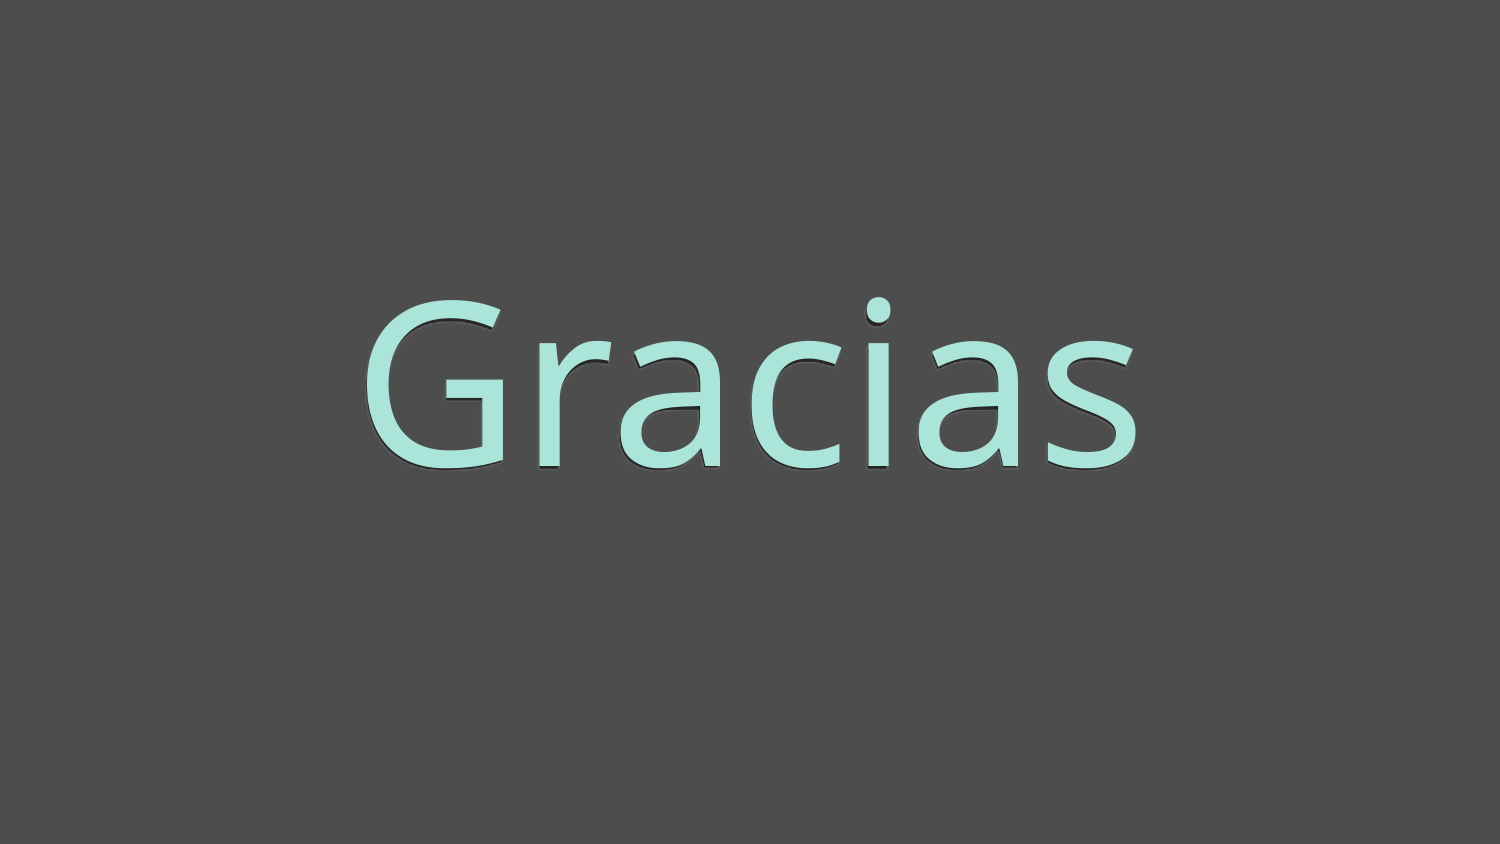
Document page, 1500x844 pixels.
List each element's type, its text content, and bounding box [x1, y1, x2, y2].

title Gracias [213, 351, 1287, 528]
